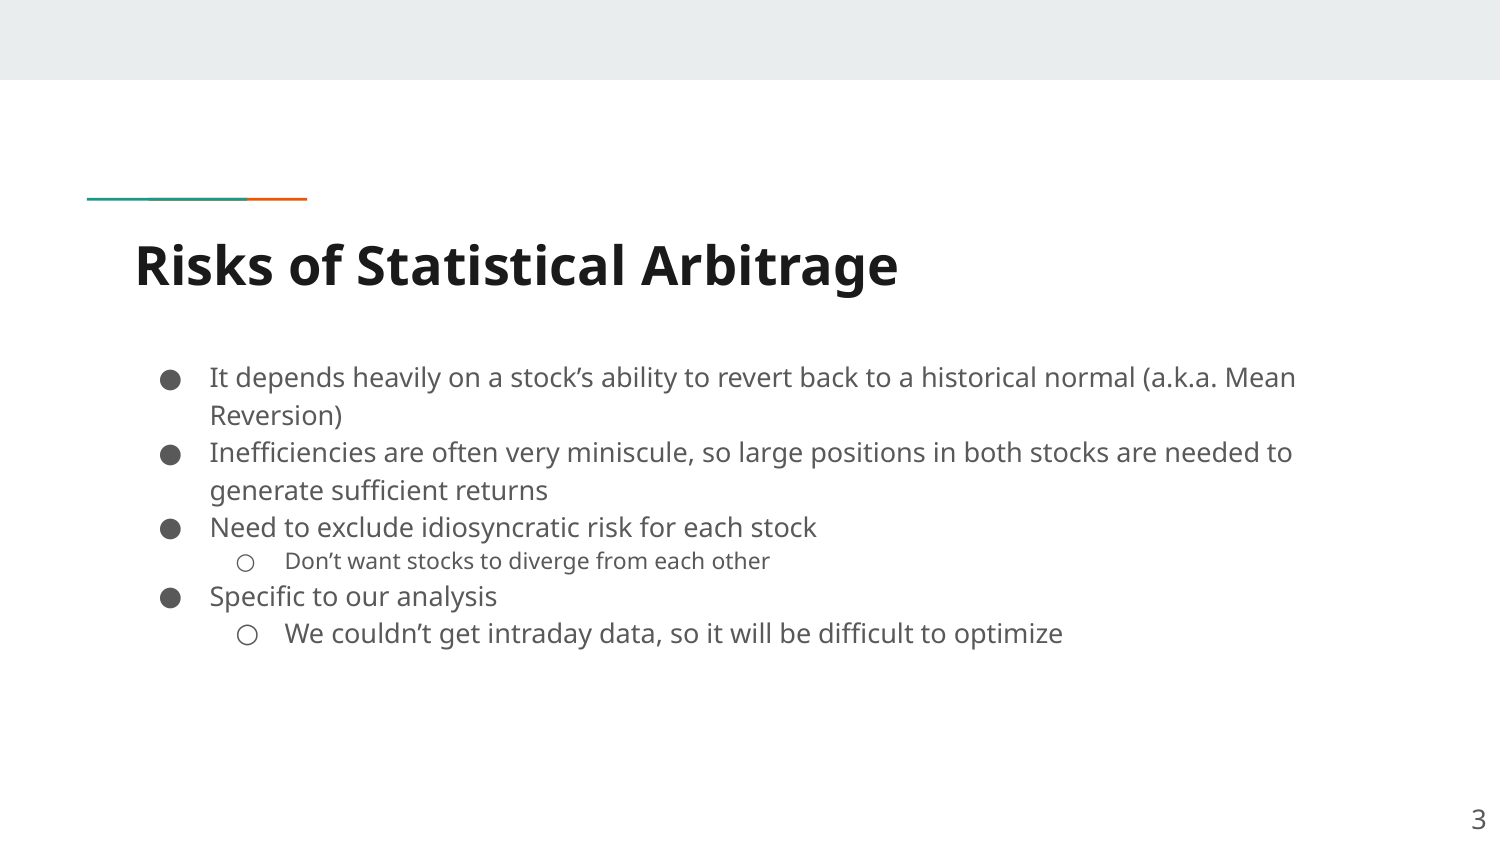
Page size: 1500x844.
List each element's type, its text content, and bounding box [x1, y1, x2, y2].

list It depends heavily on a stock’s ability to revert back to a historical normal (a.k.a. Mean Reversion) Inefficiencies are often very miniscule, so large positions in both stocks are needed to generate sufficient returns Need to exclude idiosyncratic risk for each stock Don’t want stocks to diverge from each other Specific to our analysis We couldn’t get intraday data, so it will be difficult to optimize [119, 341, 1381, 712]
title Risks of Statistical Arbitrage [119, 216, 1381, 305]
text_box 3 [1456, 782, 1500, 843]
